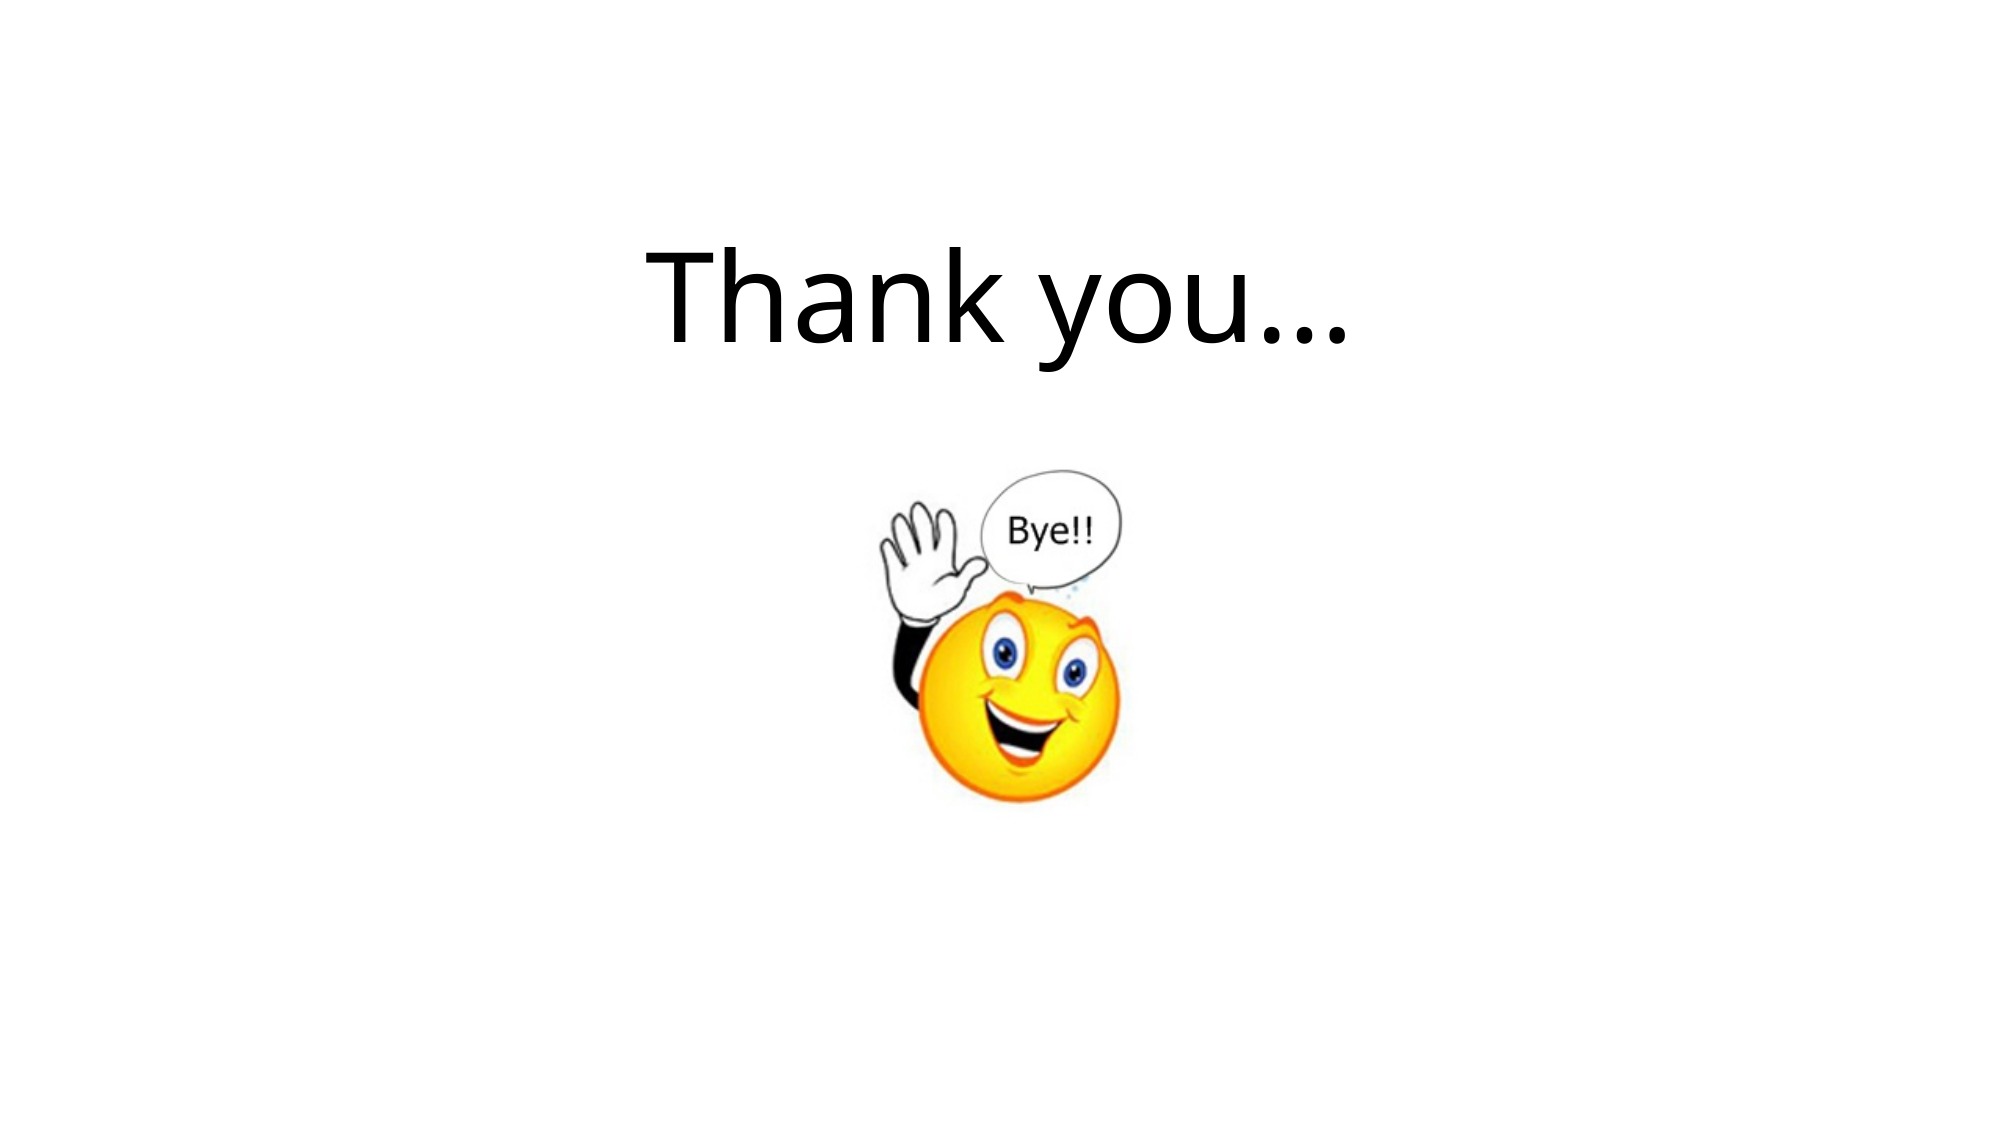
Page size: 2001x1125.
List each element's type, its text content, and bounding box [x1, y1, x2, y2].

title Thank you… [249, 216, 1750, 378]
picture [682, 406, 1318, 909]
